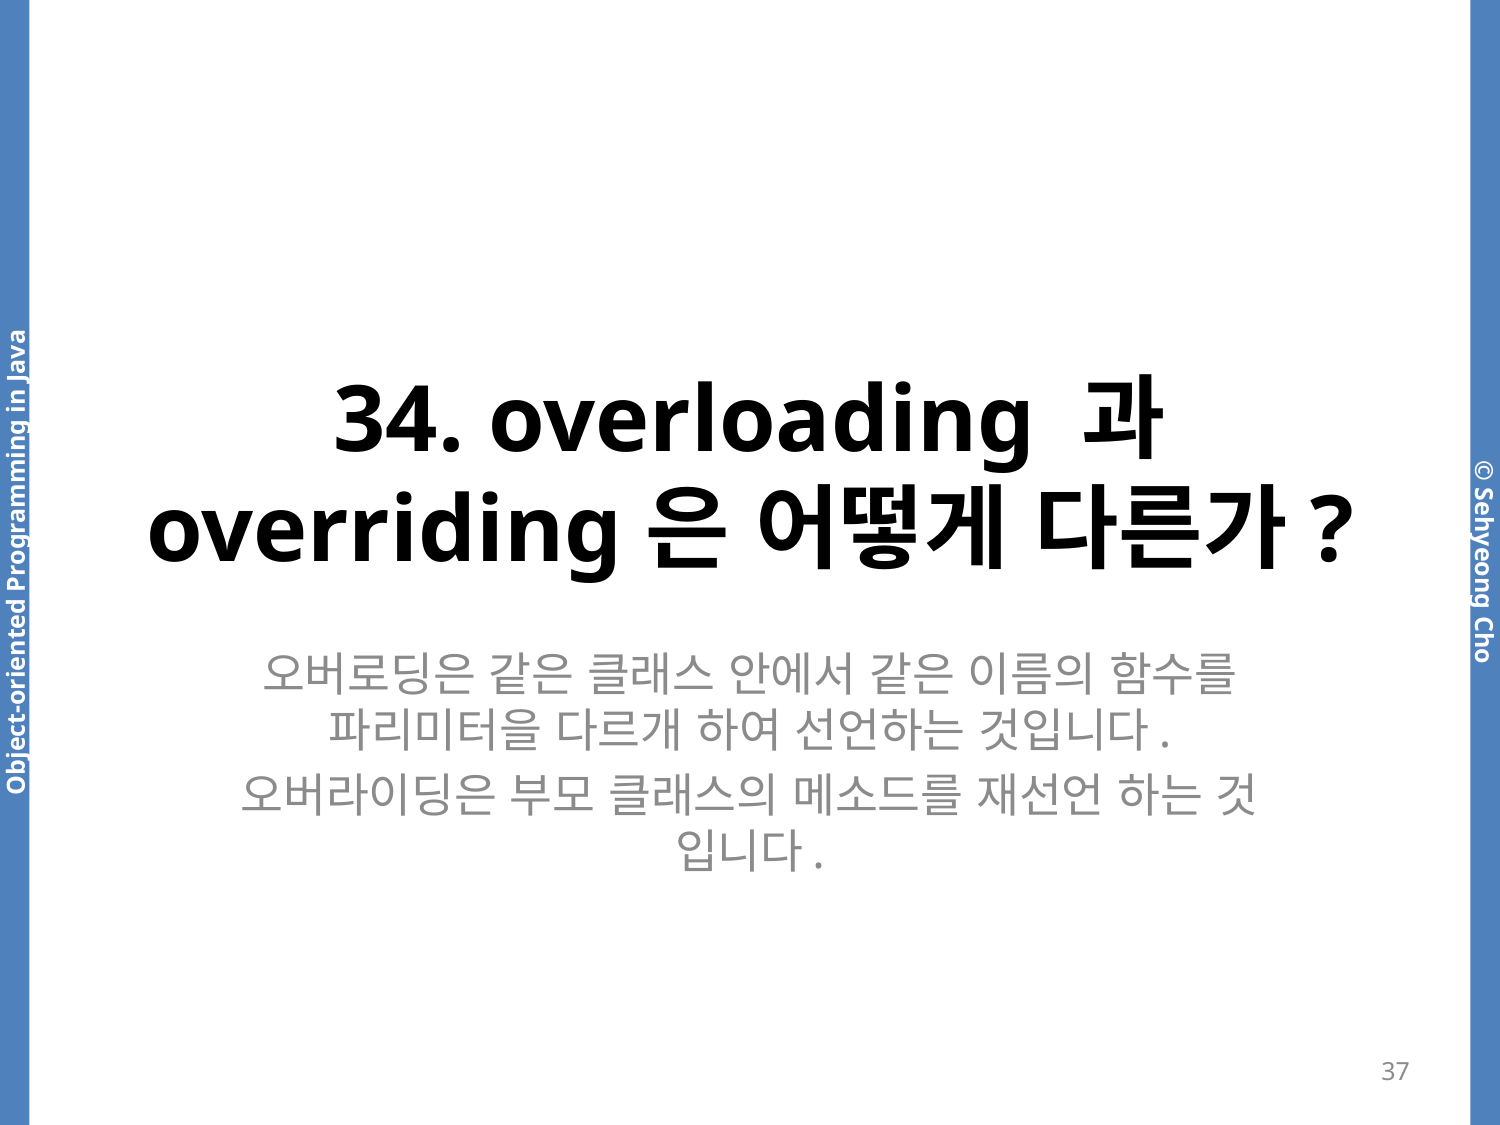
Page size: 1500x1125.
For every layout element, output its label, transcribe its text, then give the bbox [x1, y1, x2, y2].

title 34. overloading 과 overriding은 어떻게 다른가? [112, 349, 1388, 591]
slide_number 37 [1074, 1042, 1425, 1103]
subtitle 오버로딩은 같은 클래스 안에서 같은 이름의 함수를 파리미터을 다르개 하여 선언하는 것입니다. 오버라이딩은 부모 클래스의 메소드를 재선언 하는 것 입니다. [225, 637, 1275, 925]
